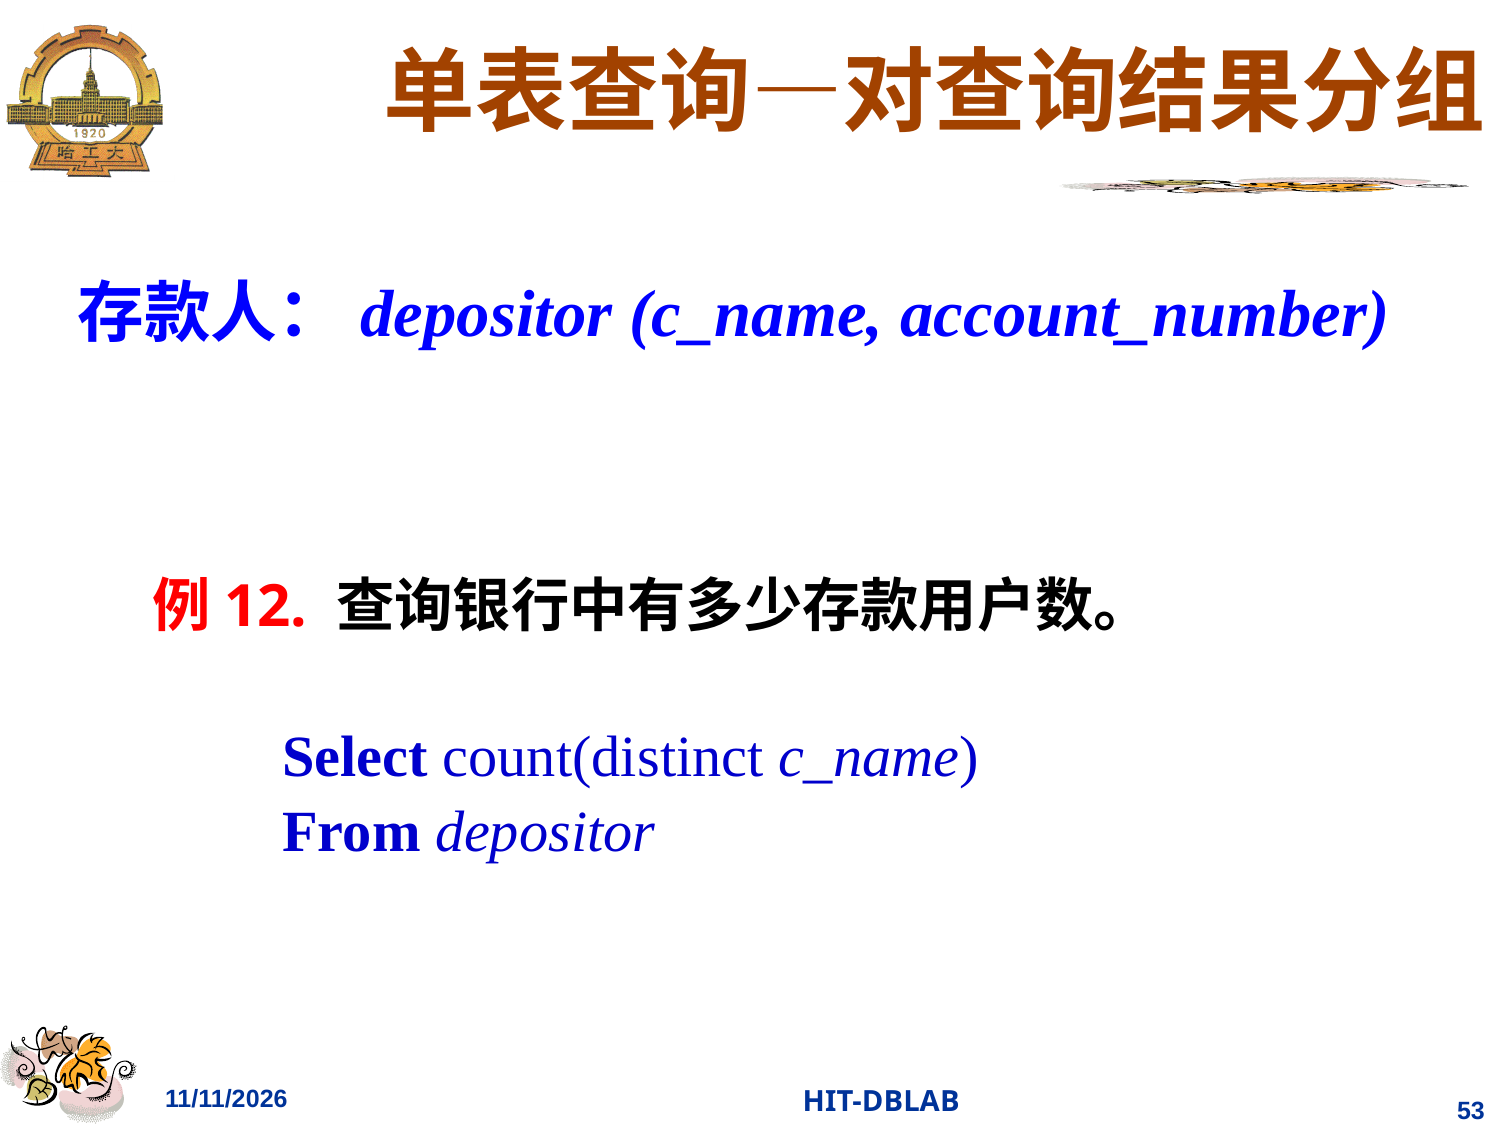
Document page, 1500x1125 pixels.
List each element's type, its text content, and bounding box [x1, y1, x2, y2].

picture [0, 24, 175, 182]
list 存款人：depositor (c_name, account_number) [62, 262, 1413, 374]
slide_number 53 [1437, 1087, 1500, 1125]
title 单表查询—对查询结果分组 [162, 0, 1500, 176]
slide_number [149, 1074, 413, 1125]
text_box 例12. 查询银行中有多少存款用户数。 Select count(distinct c_name) From depositor [137, 555, 1438, 942]
footer HIT-DBLAB [524, 1074, 1238, 1125]
